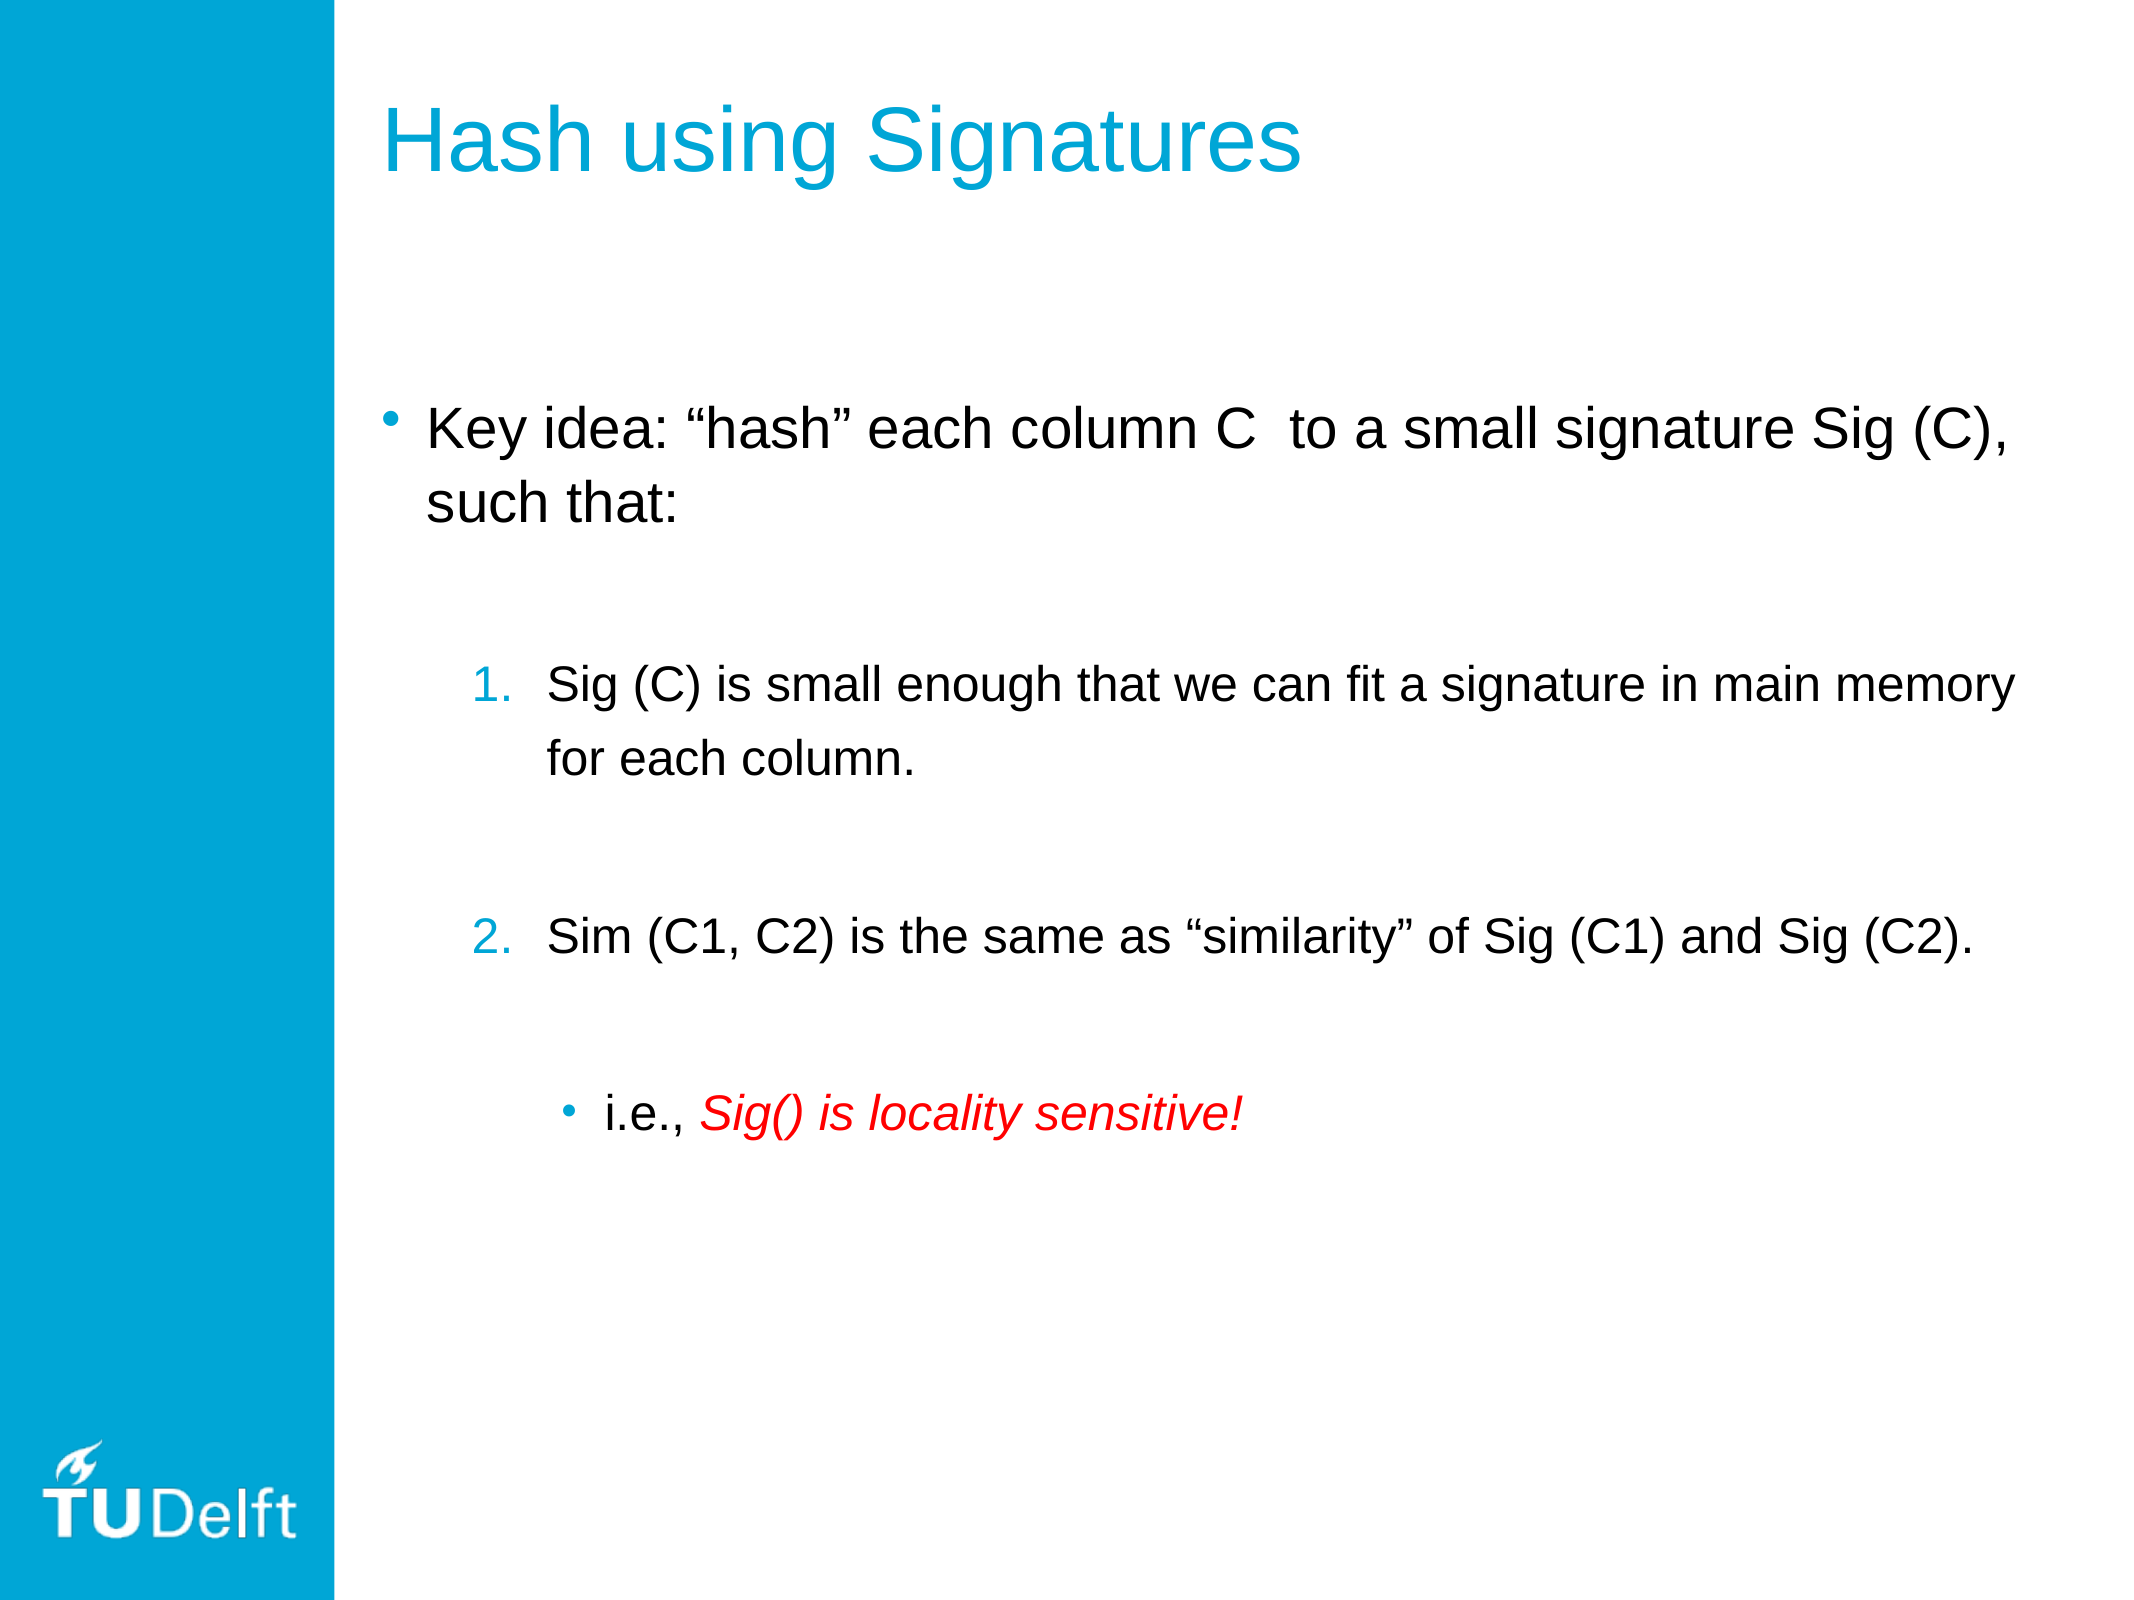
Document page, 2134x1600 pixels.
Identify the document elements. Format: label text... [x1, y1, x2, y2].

title Hash using Signatures [381, 79, 2024, 328]
list Key idea: “hash” each column C to a small signature Sig (C), such that: Sig (C) is small enough that we can fit a signature in main memory for each column. Sim (C1, C2) is the same as “similarity” of Sig (C1) and Sig (C2). i.e., Sig() is locality sensitive! [381, 386, 2024, 1509]
